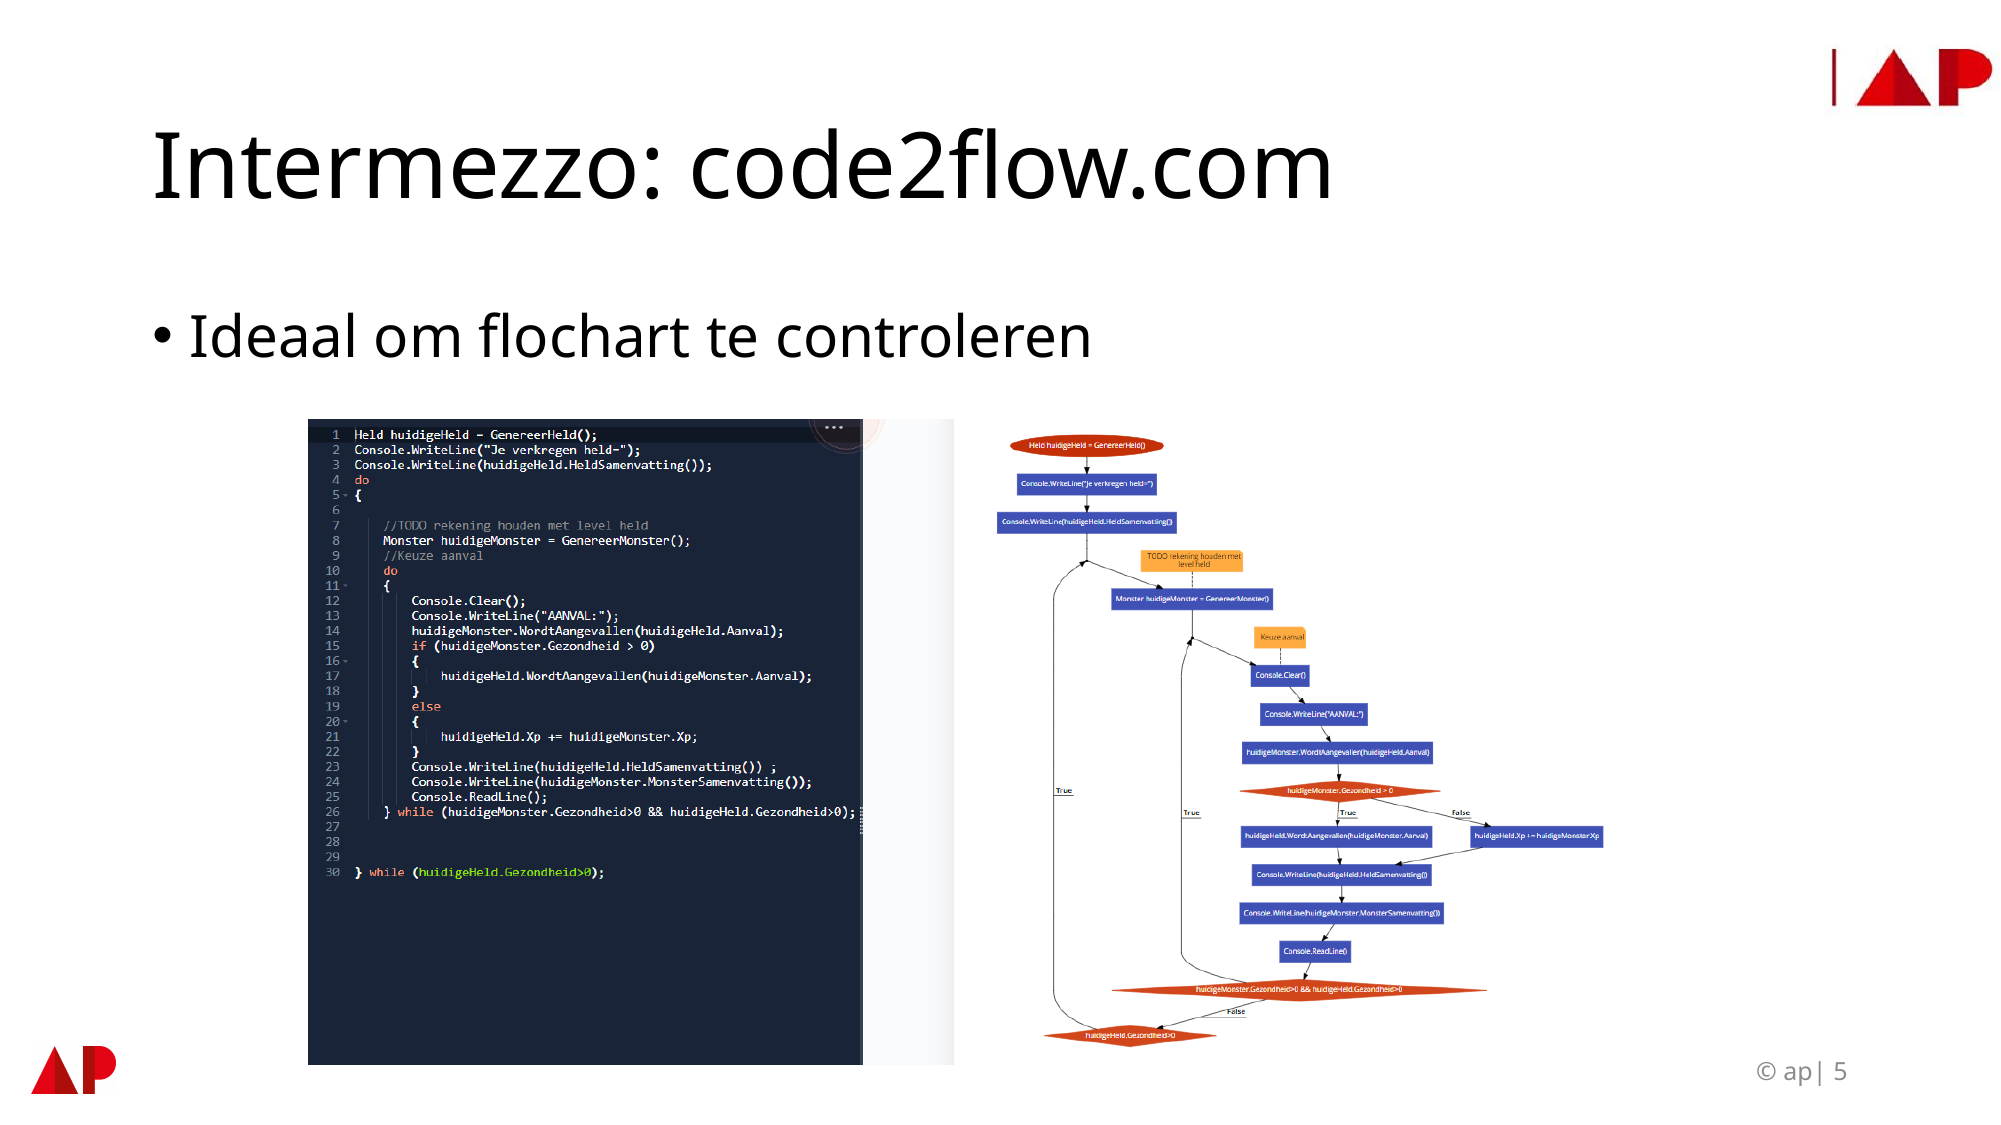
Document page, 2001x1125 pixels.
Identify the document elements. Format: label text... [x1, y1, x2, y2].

title Intermezzo: code2flow.com [137, 59, 1863, 278]
list Ideaal om flochart te controleren [137, 299, 1863, 1014]
picture [308, 419, 1630, 1065]
picture [31, 1046, 116, 1094]
picture [1824, 0, 2000, 142]
slide_number © ap| 5 [1412, 1042, 1863, 1103]
